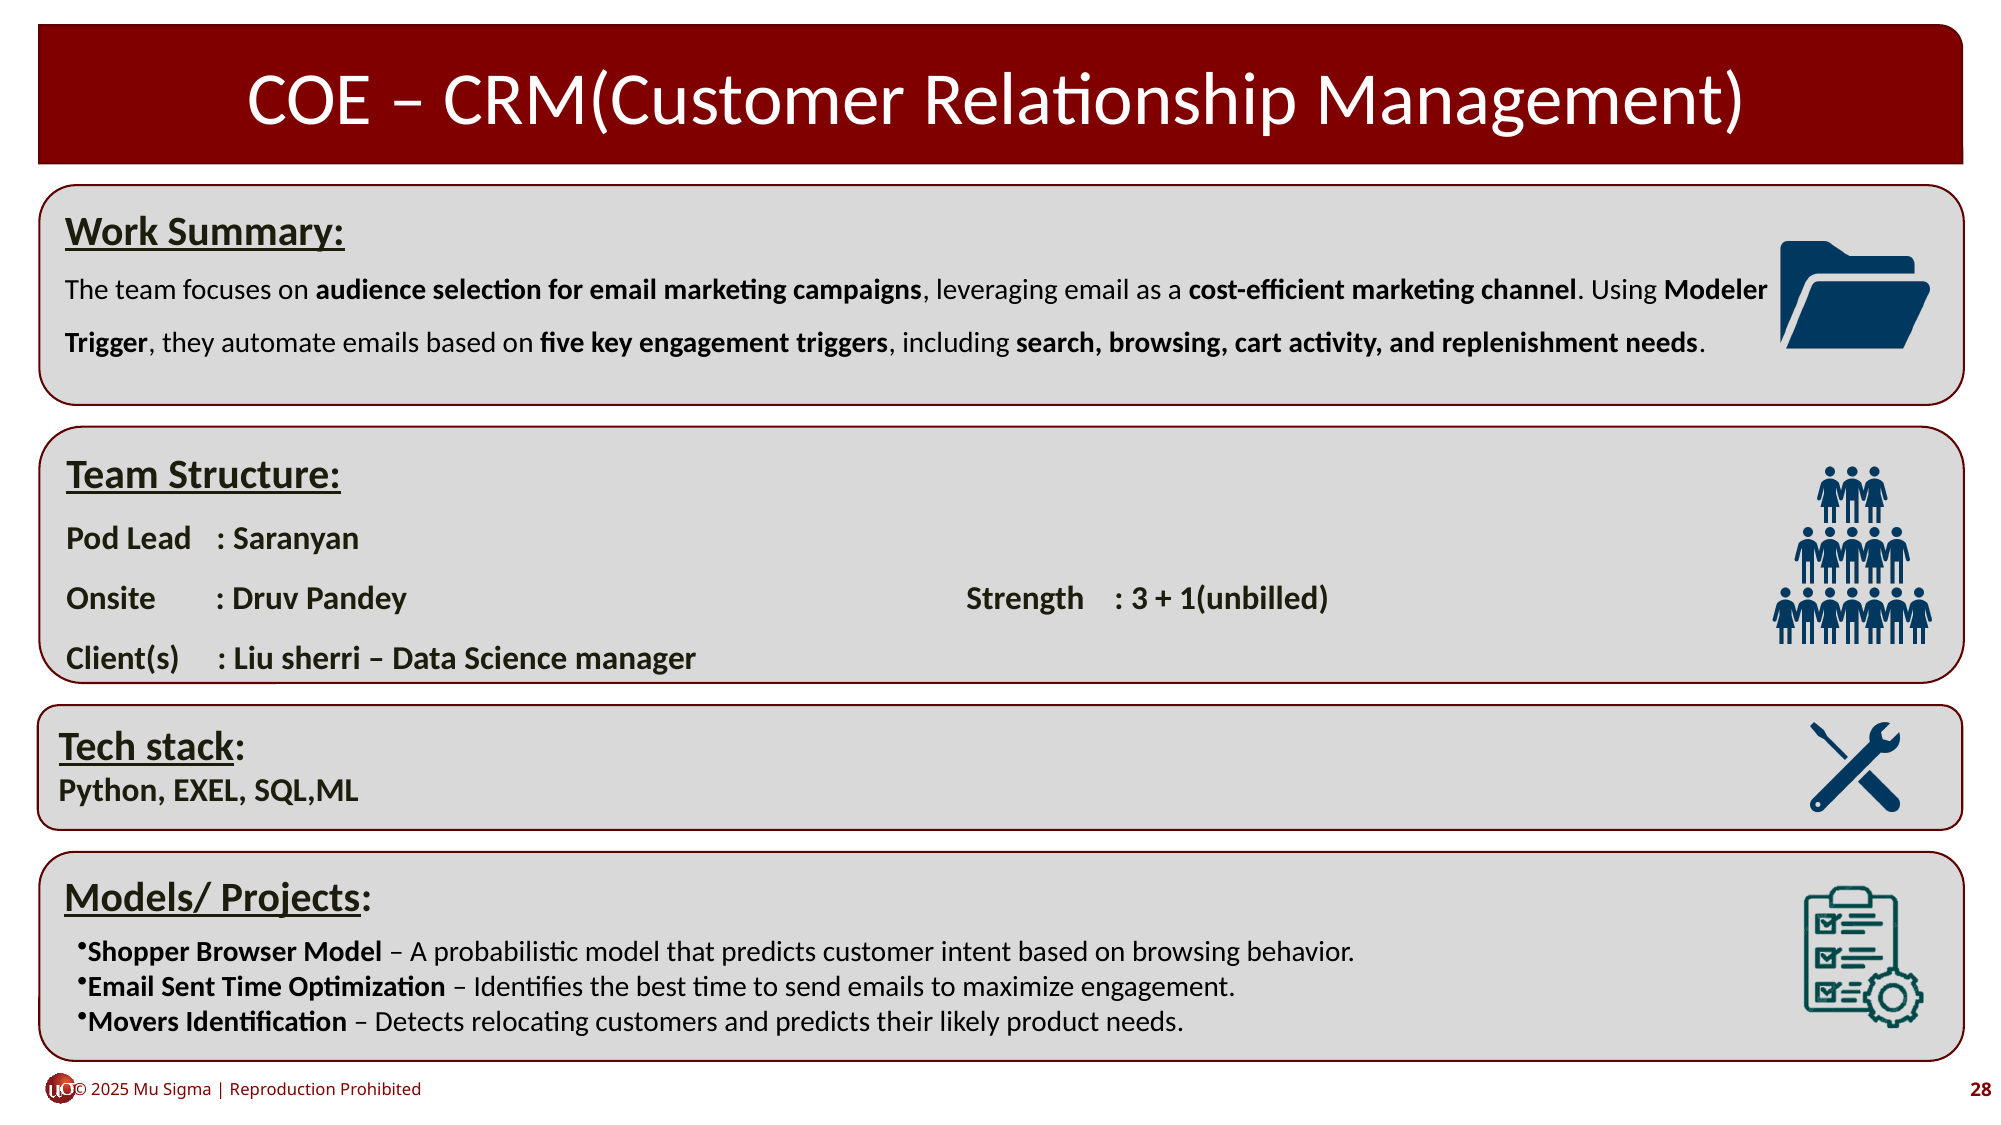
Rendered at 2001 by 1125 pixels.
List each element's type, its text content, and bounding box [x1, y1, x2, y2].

picture [1763, 202, 1947, 387]
picture [1801, 713, 1909, 822]
picture [43, 1073, 78, 1104]
text_box COE – CRM(Customer Relationship Management) [38, 24, 1964, 165]
text_box Models/ Projects: [38, 850, 1965, 1062]
picture [1780, 873, 1947, 1040]
text_box Tech stack: Python, EXEL, SQL,ML [36, 704, 1964, 831]
text_box Shopper Browser Model – A probabilistic model that predicts customer intent based on browsing behavior. Email Sent Time Optimization – Identifies the best time to send emails to maximize engagement. Movers Identification – Detects relocating customers and predicts their likely product needs. [62, 924, 1372, 1045]
text_box Work Summary: The team focuses on audience selection for email marketing campaigns, leveraging email as a cost-efficient marketing channel. Using Modeler Trigger, they automate emails based on five key engagement triggers, including search, browsing, cart activity, and replenishment needs. [38, 184, 1965, 406]
text_box Team Structure: Pod Lead : Saranyan Onsite : Druv Pandey Strength : 3 + 1(unbilled) Client(s) : Liu sherri – Data Science manager​ [38, 425, 1965, 685]
picture [1753, 458, 1947, 652]
